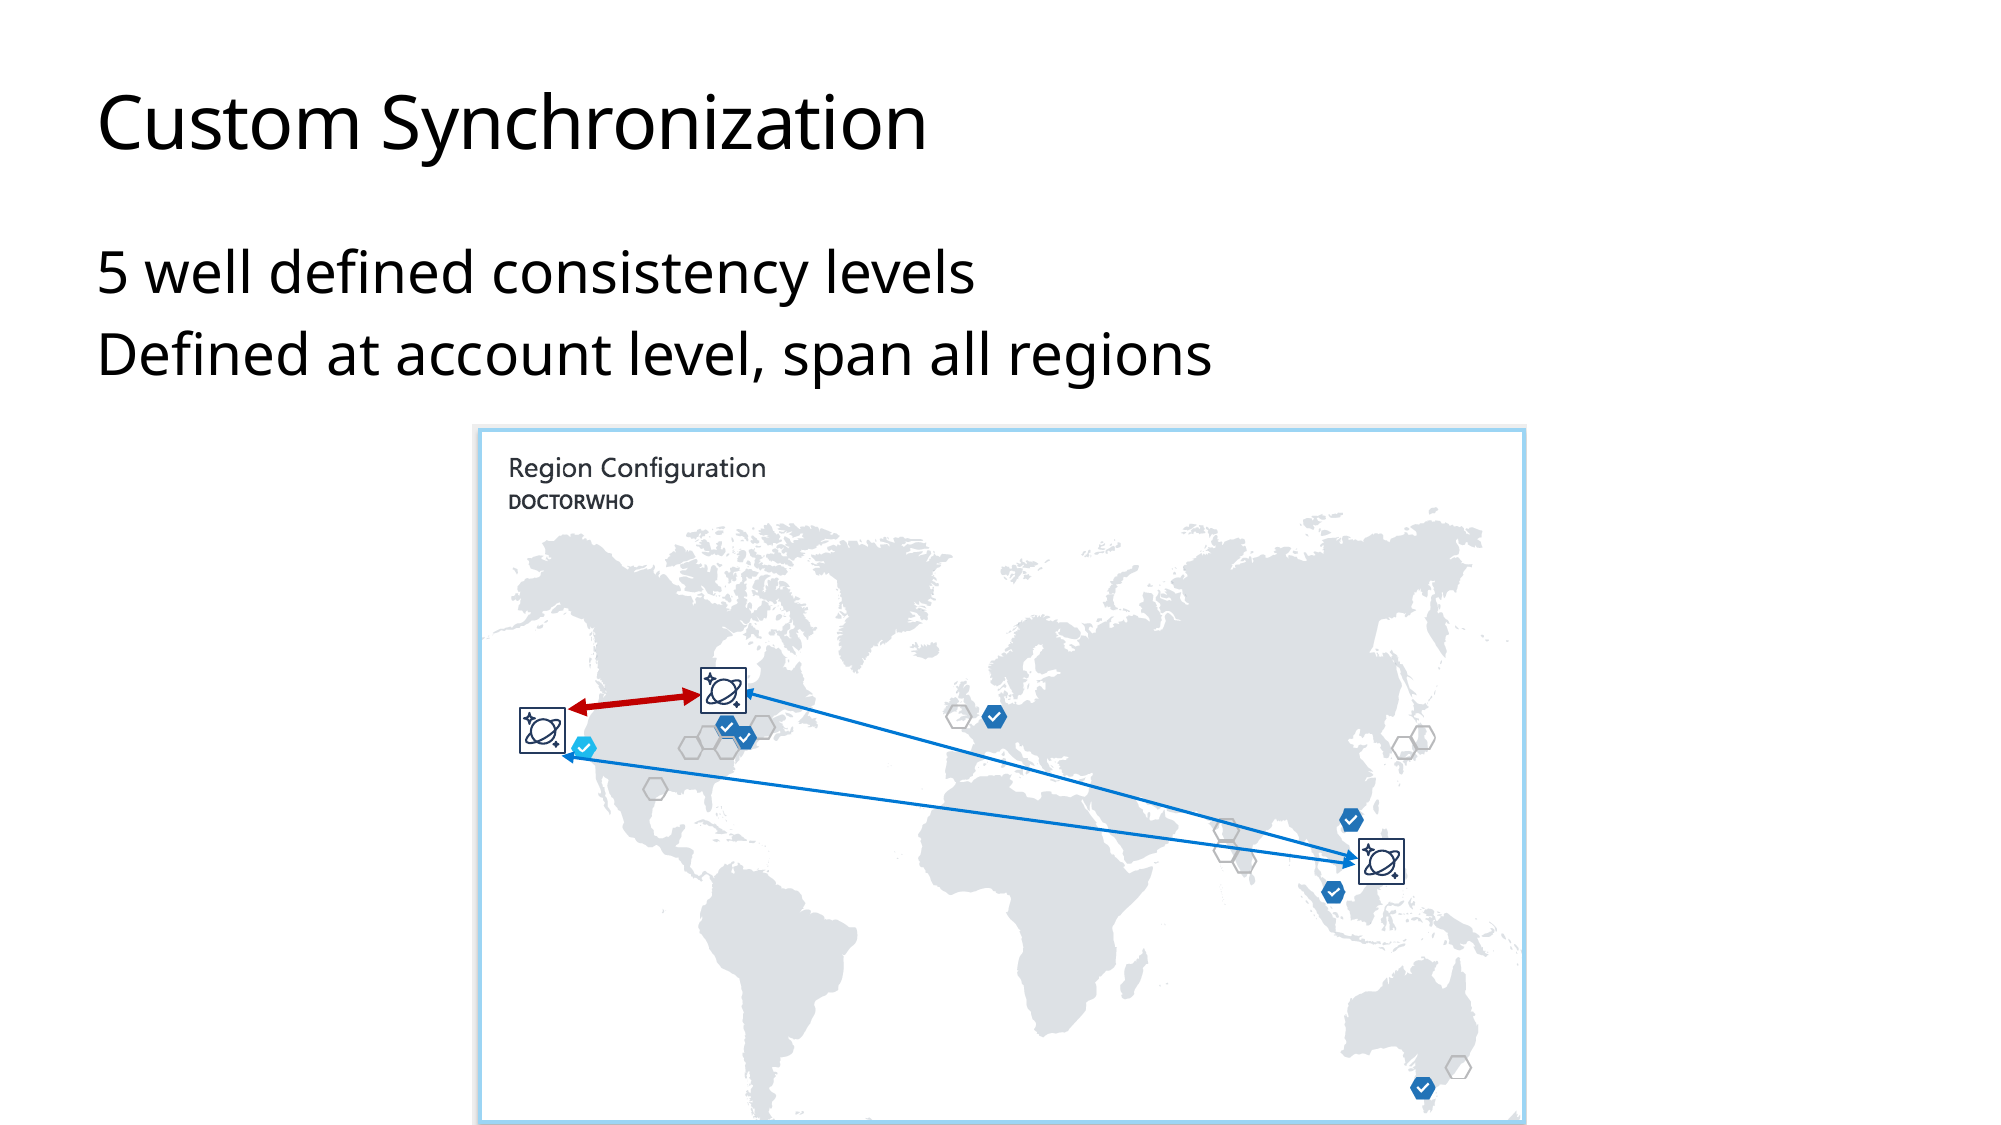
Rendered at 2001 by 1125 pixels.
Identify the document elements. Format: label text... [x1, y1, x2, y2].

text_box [700, 667, 747, 714]
list 5 well defined consistency levels Defined at account level, span all regions [96, 235, 1904, 476]
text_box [1359, 838, 1405, 885]
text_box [561, 755, 1356, 865]
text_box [740, 690, 1359, 859]
picture [472, 424, 1528, 1125]
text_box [567, 694, 700, 710]
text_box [520, 707, 566, 753]
title Custom Synchronization [96, 75, 1904, 166]
